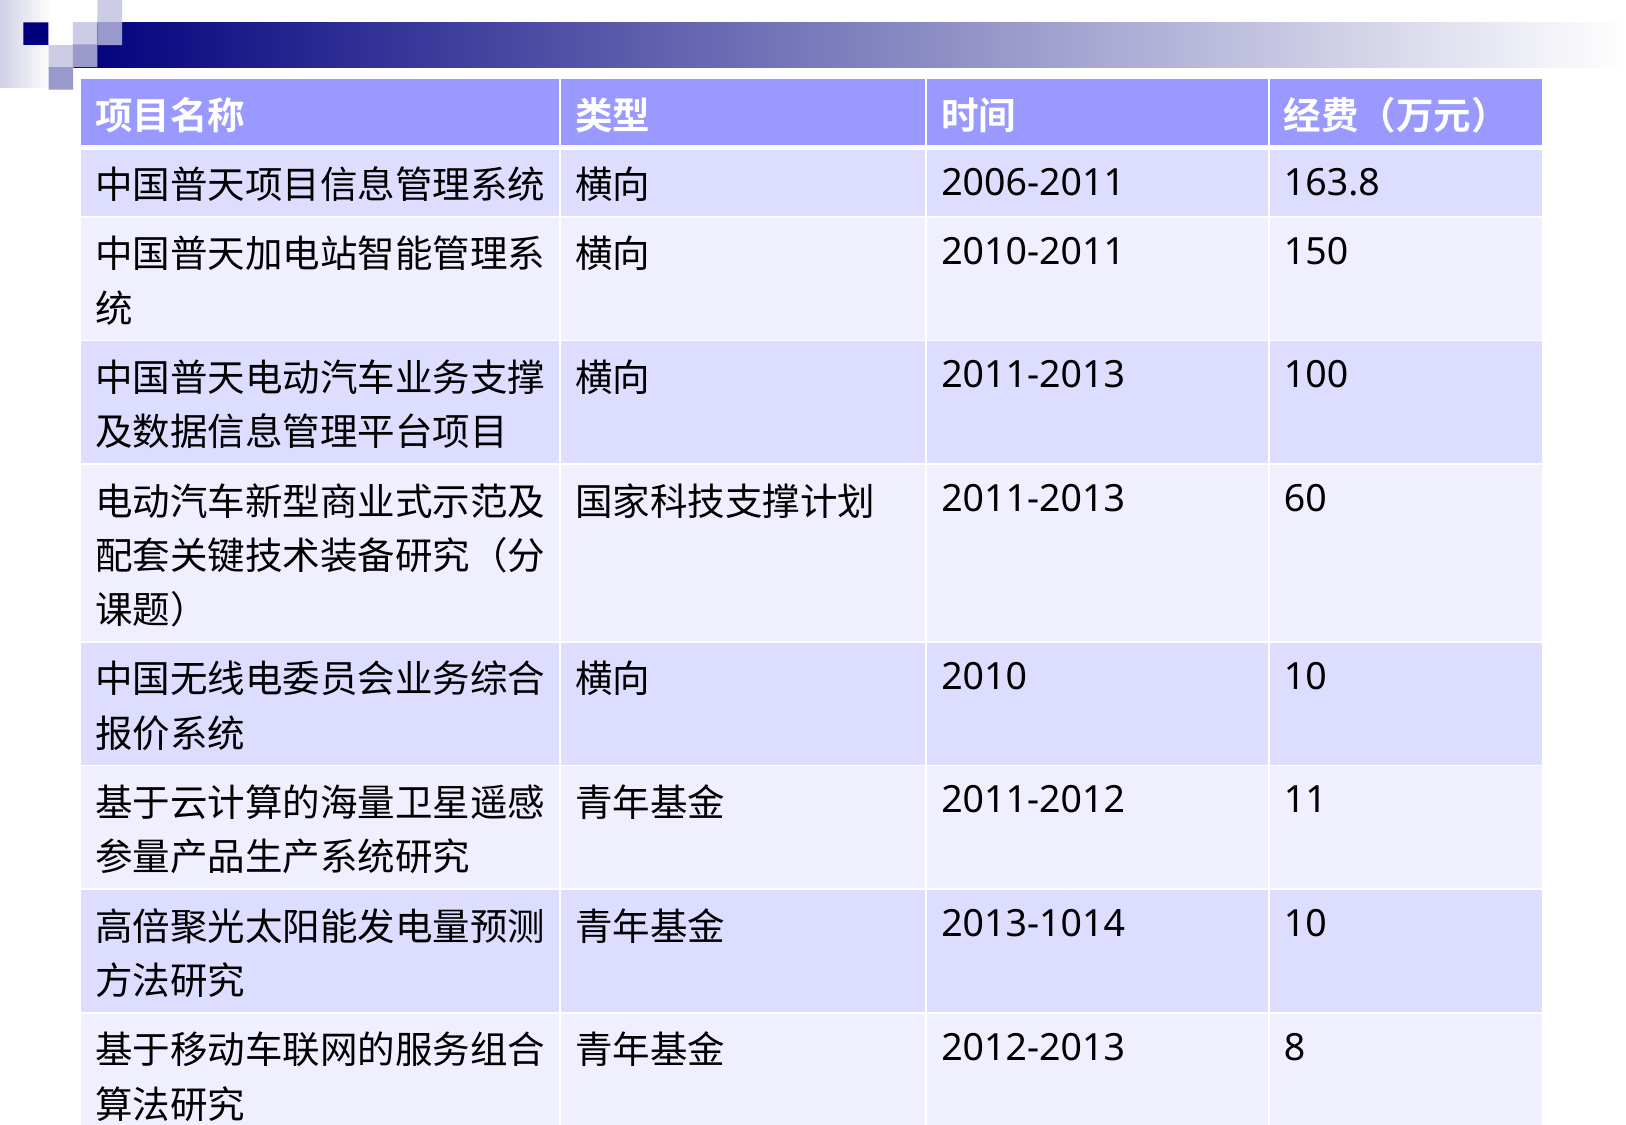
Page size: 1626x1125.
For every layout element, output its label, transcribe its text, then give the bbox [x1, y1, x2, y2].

table_cell 横向 [561, 218, 925, 340]
table_cell 2011-2013 [927, 341, 1268, 463]
table_cell 国家科技支撑计划 [561, 465, 925, 641]
table_cell 中国无线电委员会业务综合报价系统 [81, 643, 559, 765]
table_cell 150 [1270, 218, 1542, 340]
table_cell 基于移动车联网的服务组合算法研究 [81, 1014, 559, 1125]
table_cell 横向 [561, 643, 925, 765]
table_cell 高倍聚光太阳能发电量预测方法研究 [81, 890, 559, 1012]
table_cell 60 [1270, 465, 1542, 641]
table_cell 电动汽车新型商业式示范及配套关键技术装备研究（分课题） [81, 465, 559, 641]
table_cell 2013-1014 [927, 890, 1268, 1012]
table_cell 2010-2011 [927, 218, 1268, 340]
table_cell 中国普天加电站智能管理系统 [81, 218, 559, 340]
table_cell 横向 [561, 341, 925, 463]
table_cell 青年基金 [561, 1014, 925, 1125]
table_cell 2010 [927, 643, 1268, 765]
table_cell 中国普天项目信息管理系统 [81, 150, 559, 216]
table_cell 中国普天电动汽车业务支撑及数据信息管理平台项目 [81, 341, 559, 463]
table_cell 100 [1270, 341, 1542, 463]
table_header 经费（万元） [1270, 79, 1542, 145]
table_cell 11 [1270, 766, 1542, 888]
table_cell 2006-2011 [927, 150, 1268, 216]
table_cell 10 [1270, 643, 1542, 765]
table_cell 2011-2012 [927, 766, 1268, 888]
table_cell 2012-2013 [927, 1014, 1268, 1125]
table_cell 2011-2013 [927, 465, 1268, 641]
table_cell 青年基金 [561, 766, 925, 888]
table_cell 基于云计算的海量卫星遥感参量产品生产系统研究 [81, 766, 559, 888]
table_cell 青年基金 [561, 890, 925, 1012]
table_header 时间 [927, 79, 1268, 145]
table_cell 163.8 [1270, 150, 1542, 216]
table_header 项目名称 [81, 79, 559, 145]
table_header 类型 [561, 79, 925, 145]
table_cell 横向 [561, 150, 925, 216]
table_cell 10 [1270, 890, 1542, 1012]
table_cell 8 [1270, 1014, 1542, 1125]
